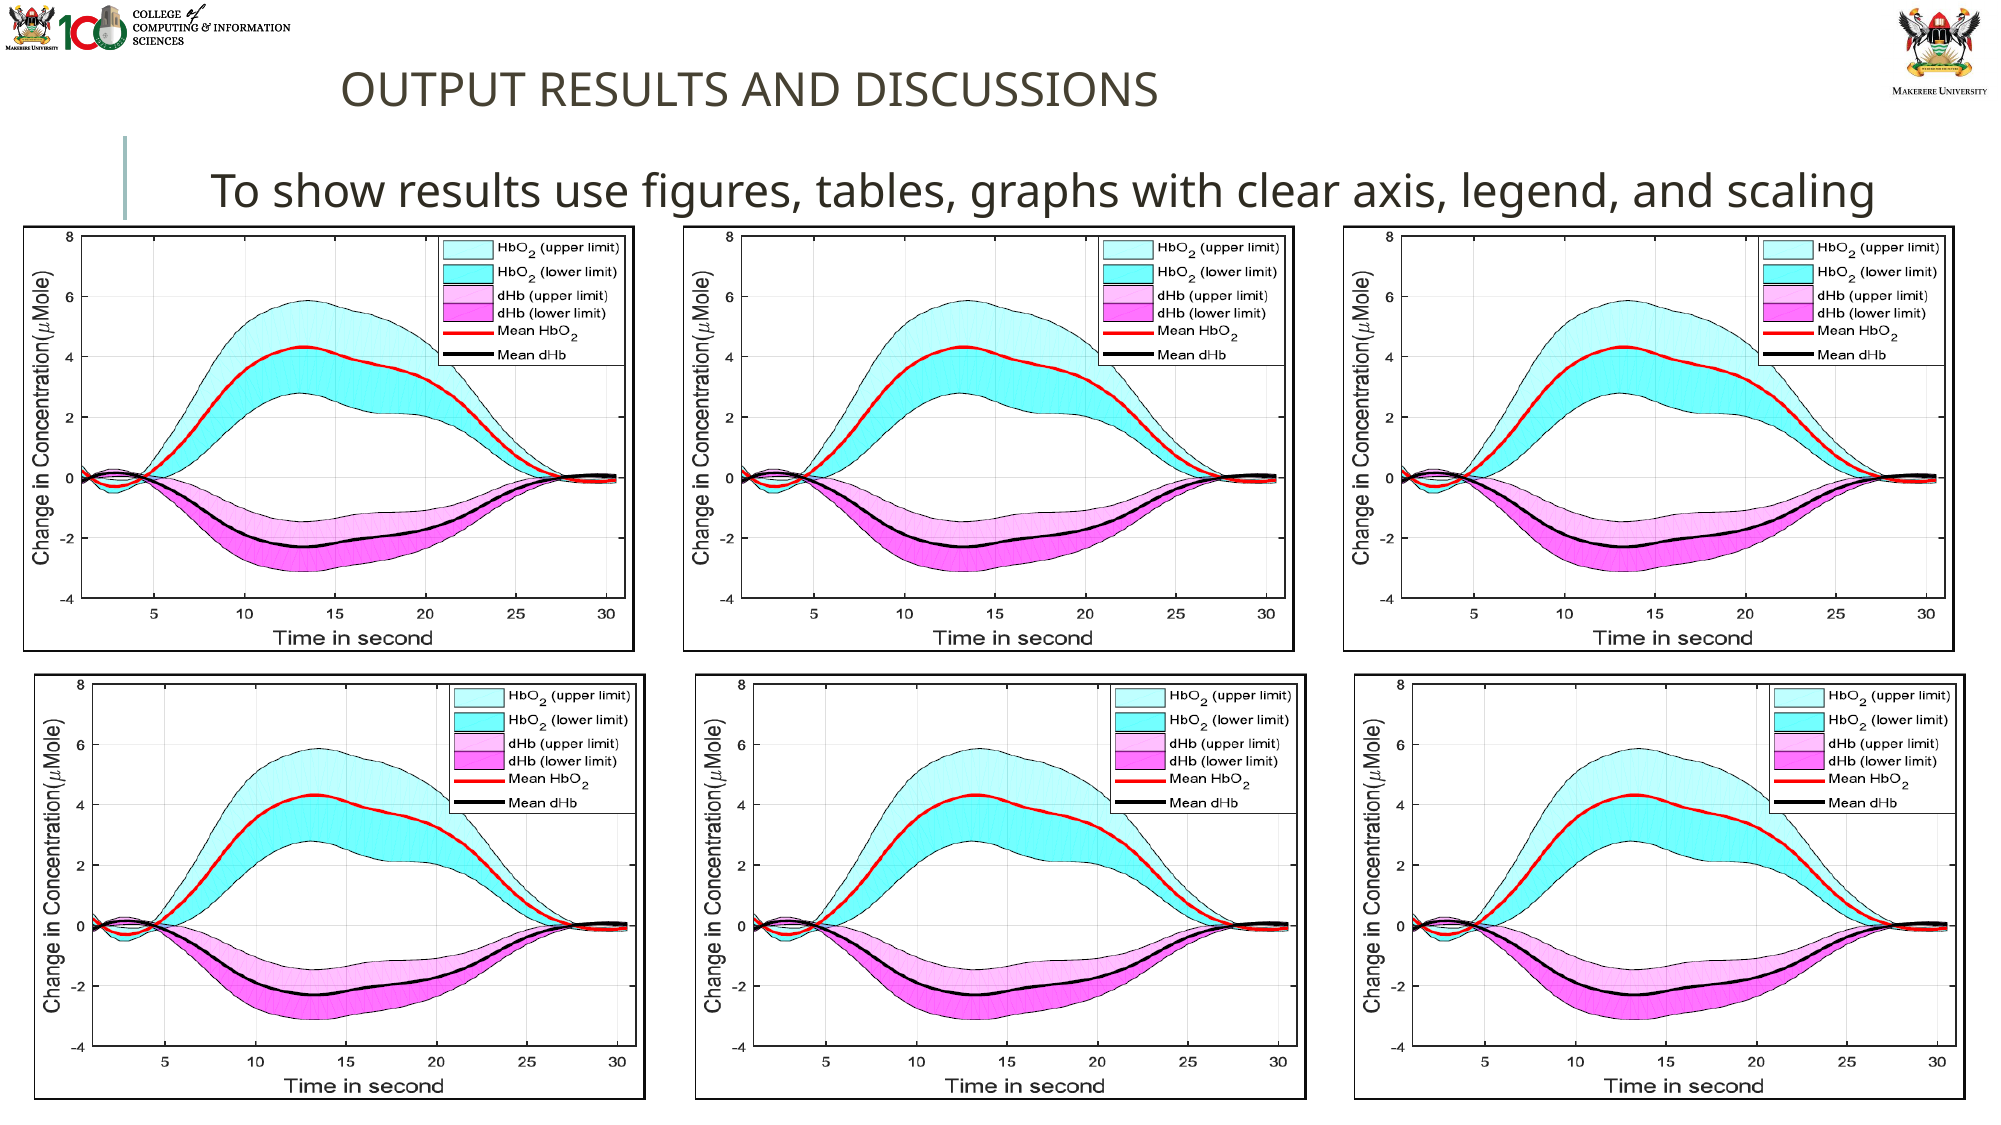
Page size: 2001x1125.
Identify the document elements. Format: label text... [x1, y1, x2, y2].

picture [683, 667, 1314, 1108]
picture [1332, 220, 1962, 660]
picture [11, 220, 642, 660]
list To show results use figures, tables, graphs with clear axis, legend, and scaling [139, 160, 1931, 1084]
picture [1881, 1, 1998, 101]
title OUTPUT RESULTS AND DISCUSSIONS [324, 62, 1931, 124]
picture [1343, 667, 1974, 1108]
picture [672, 220, 1303, 660]
picture [0, 0, 293, 57]
picture [23, 667, 653, 1108]
